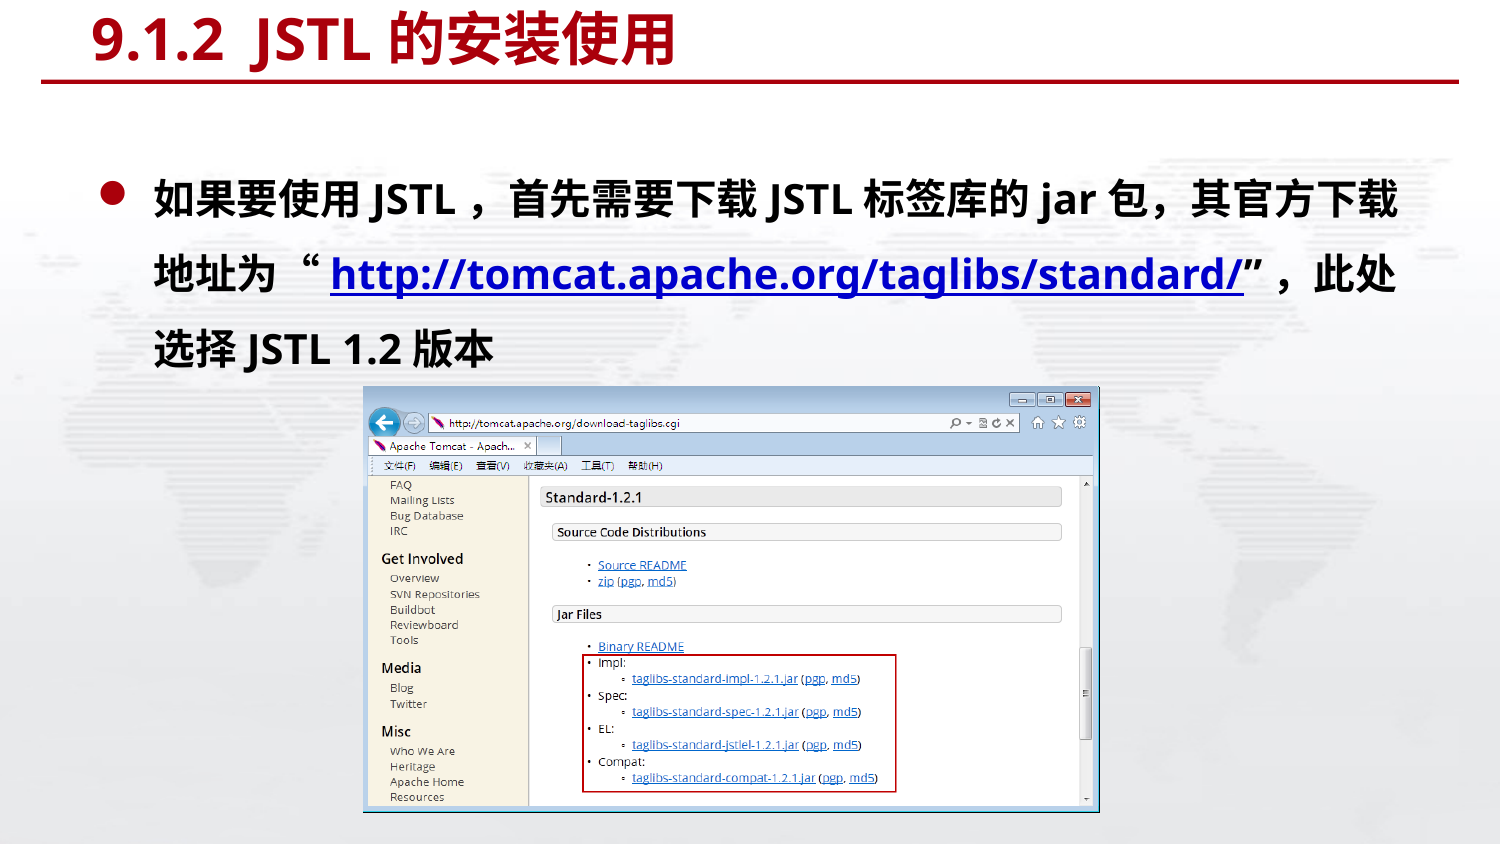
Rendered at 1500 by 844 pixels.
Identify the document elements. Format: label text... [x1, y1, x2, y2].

list 如果要使用JSTL，首先需要下载JSTL标签库的jar包，其官方下载地址为“http://tomcat.apache.org/taglibs/standard/”，此处选择JSTL 1.2版本 [81, 140, 1429, 716]
picture [0, 1, 1500, 844]
title 9.1.2 JSTL的安装使用 [76, 2, 873, 71]
